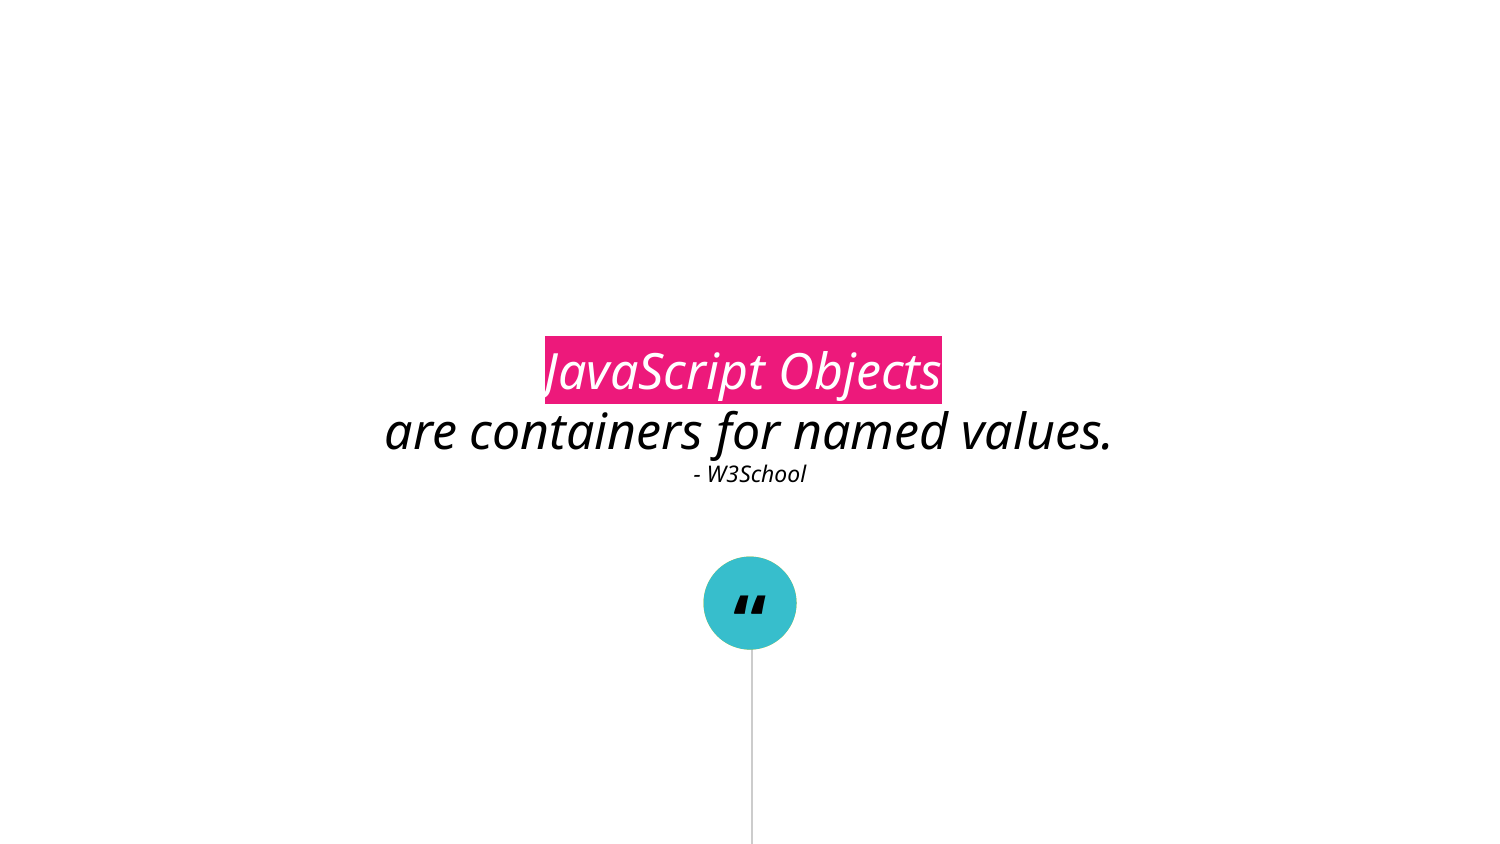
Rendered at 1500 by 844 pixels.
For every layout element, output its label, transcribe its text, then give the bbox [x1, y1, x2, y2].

list JavaScript Objects are containers for named values. - W3School [345, 367, 1155, 502]
